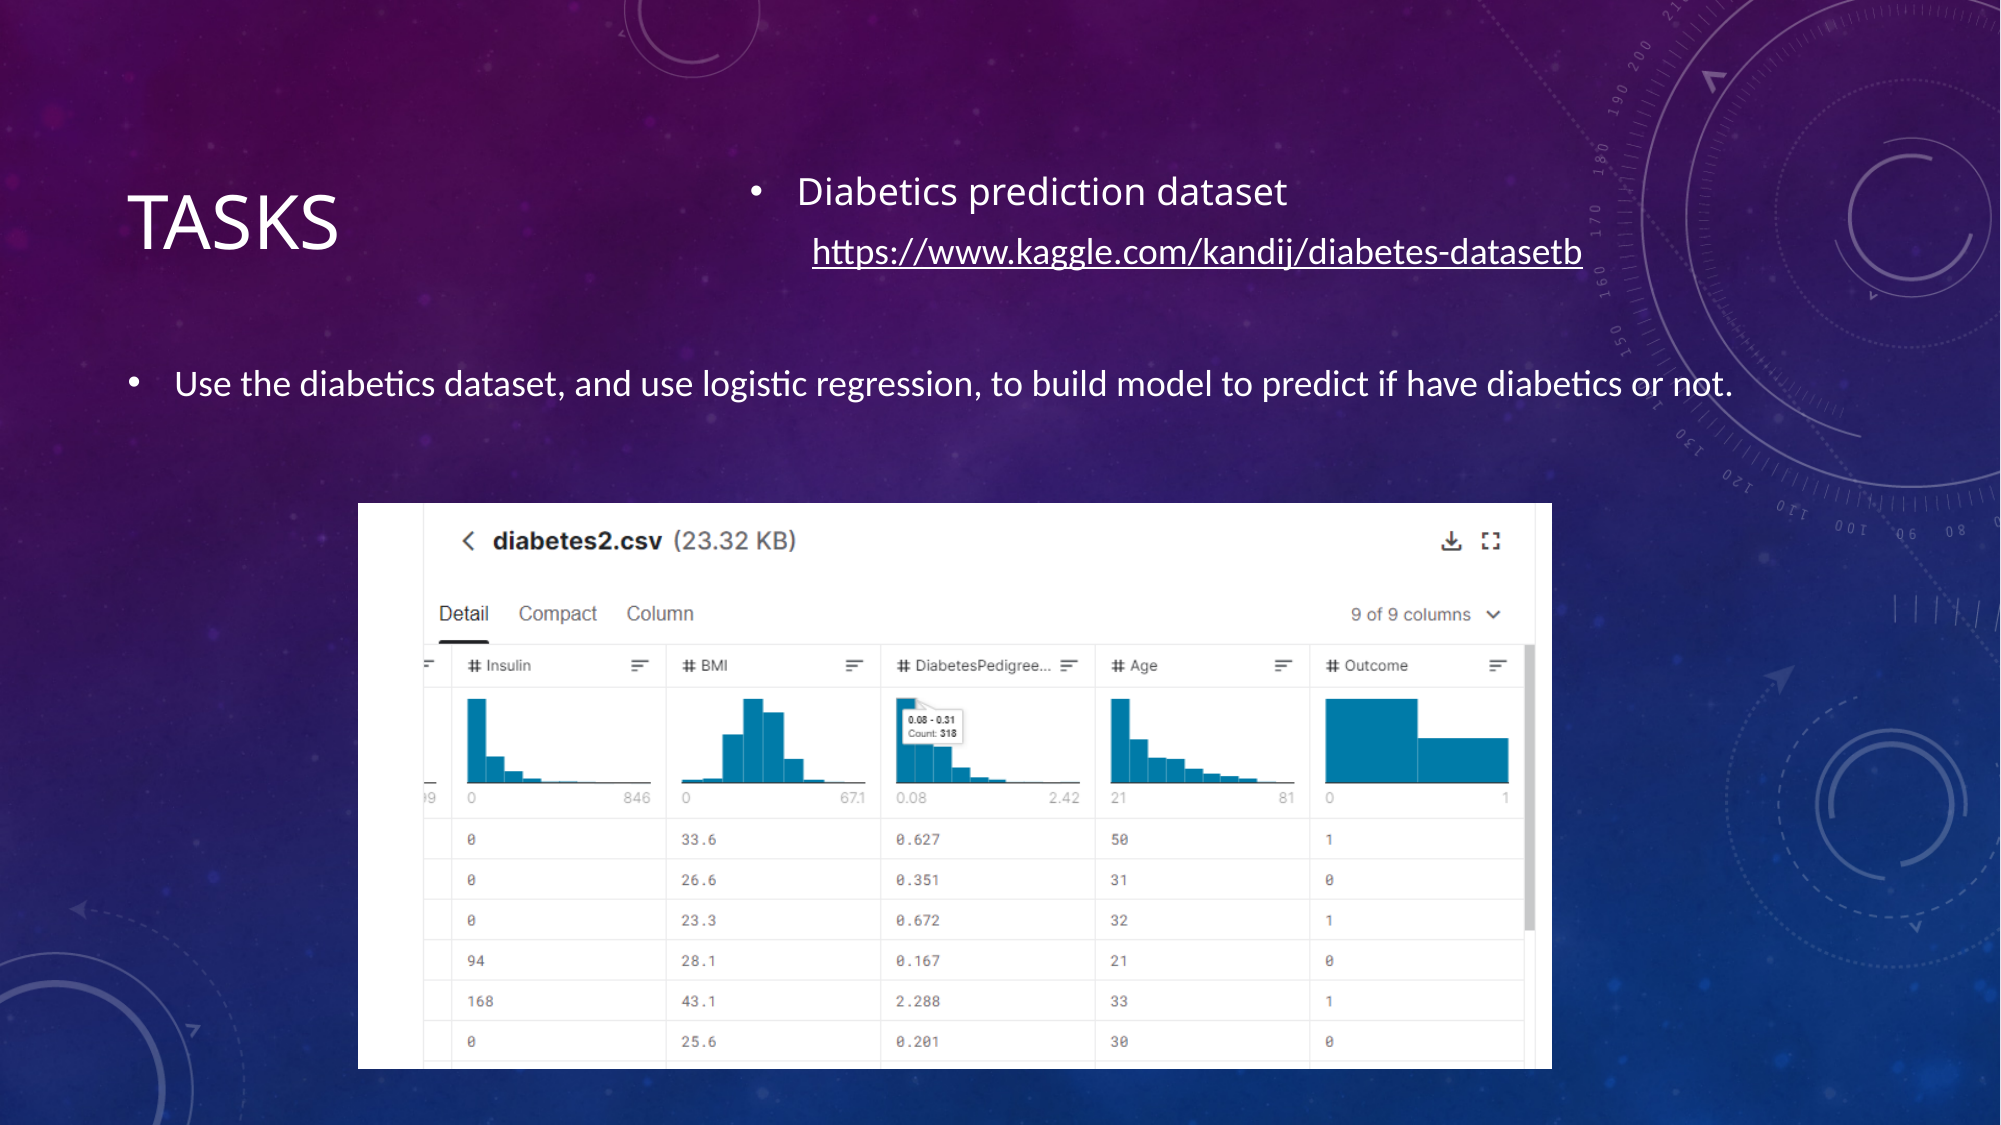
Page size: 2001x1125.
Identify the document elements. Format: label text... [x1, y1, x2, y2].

list Use the diabetics dataset, and use logistic regression, to build model to predict if have diabetics or not. [112, 351, 1775, 491]
picture [0, 0, 2001, 1125]
text_box Diabetics prediction dataset [734, 160, 1322, 244]
text_box https://www.kaggle.com/kandij/diabetes-datasetb [797, 219, 1797, 280]
title tasks [112, 99, 1775, 339]
